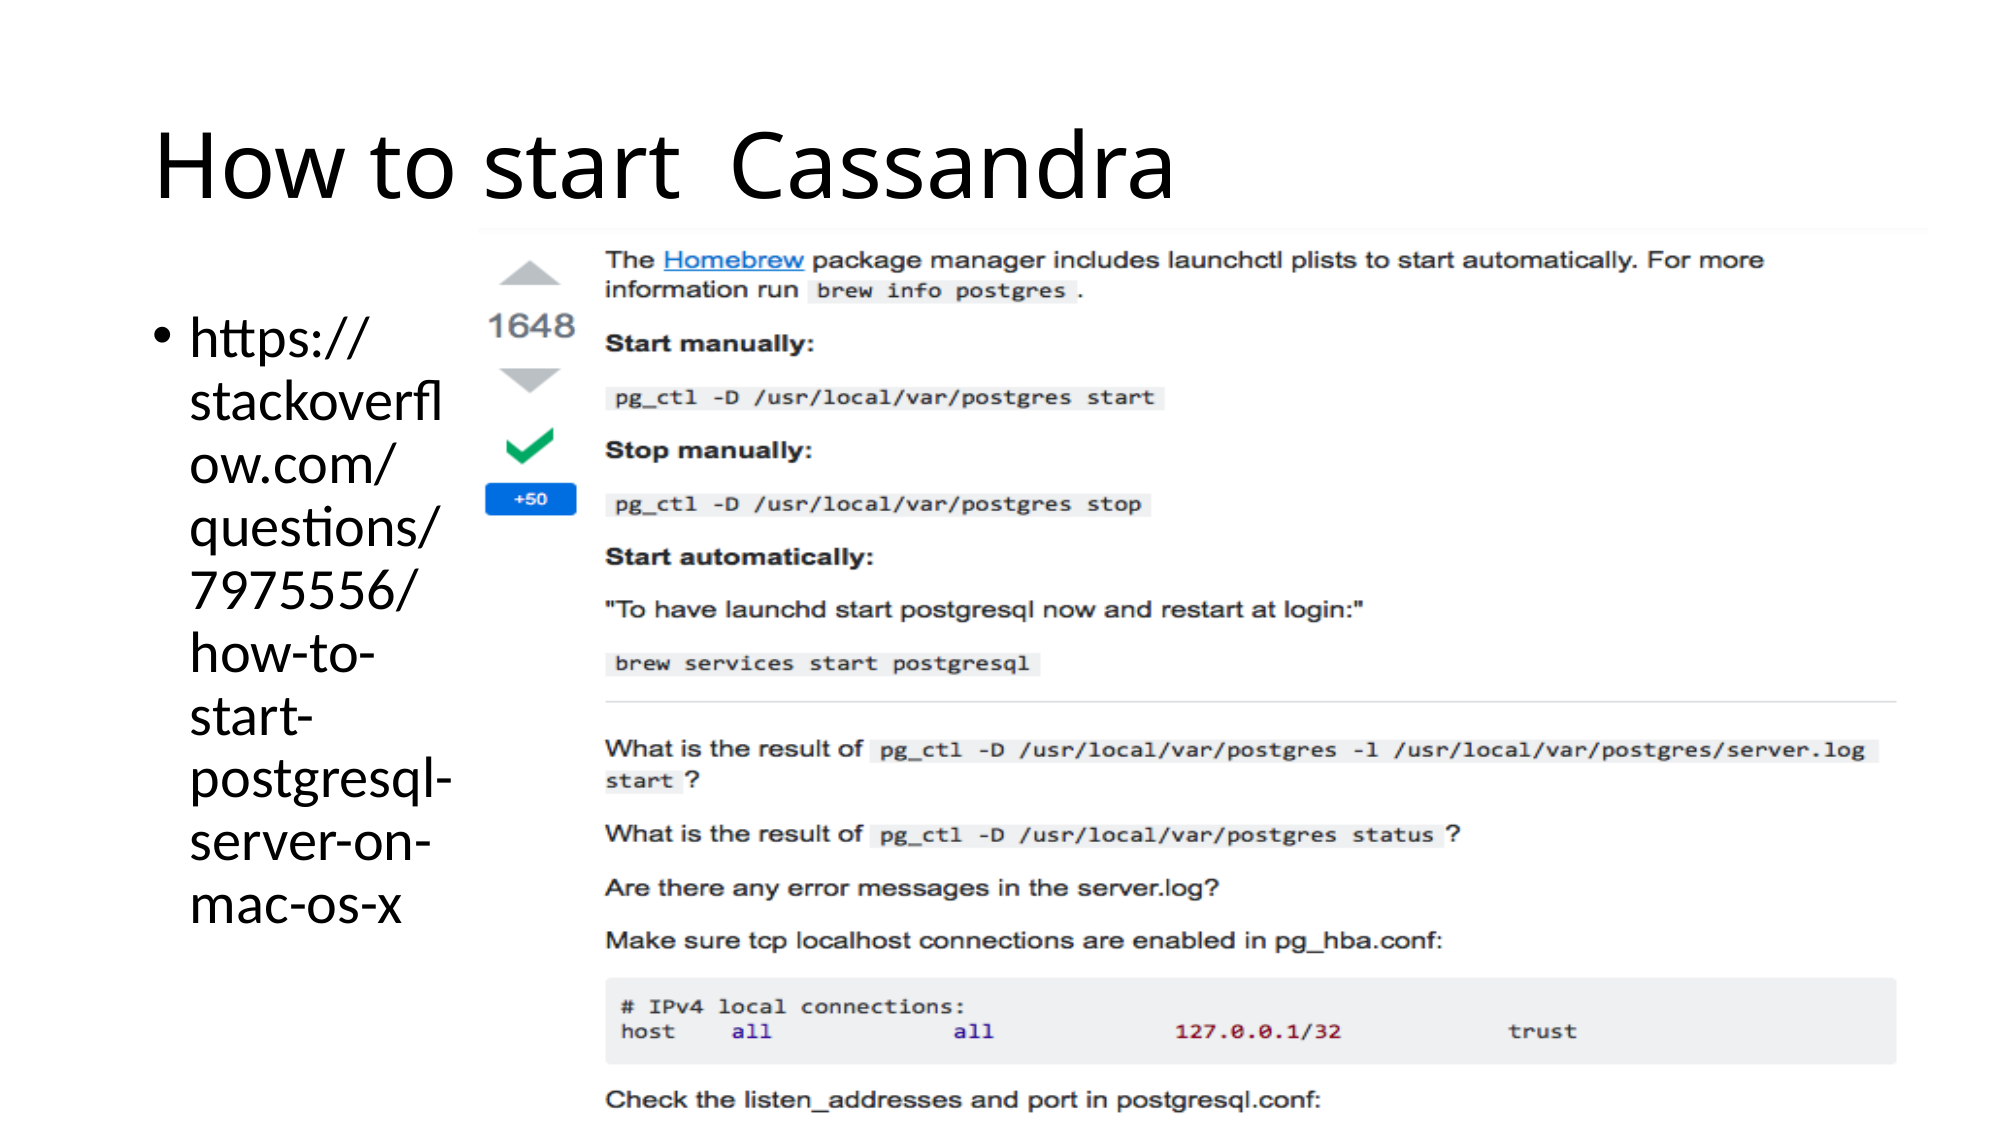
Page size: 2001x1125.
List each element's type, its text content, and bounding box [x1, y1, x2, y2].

picture [478, 228, 1928, 1125]
title How to start Cassandra [137, 59, 1863, 278]
list https://stackoverflow.com/questions/7975556/how-to-start-postgresql-server-on-mac-os-x [137, 299, 478, 1014]
